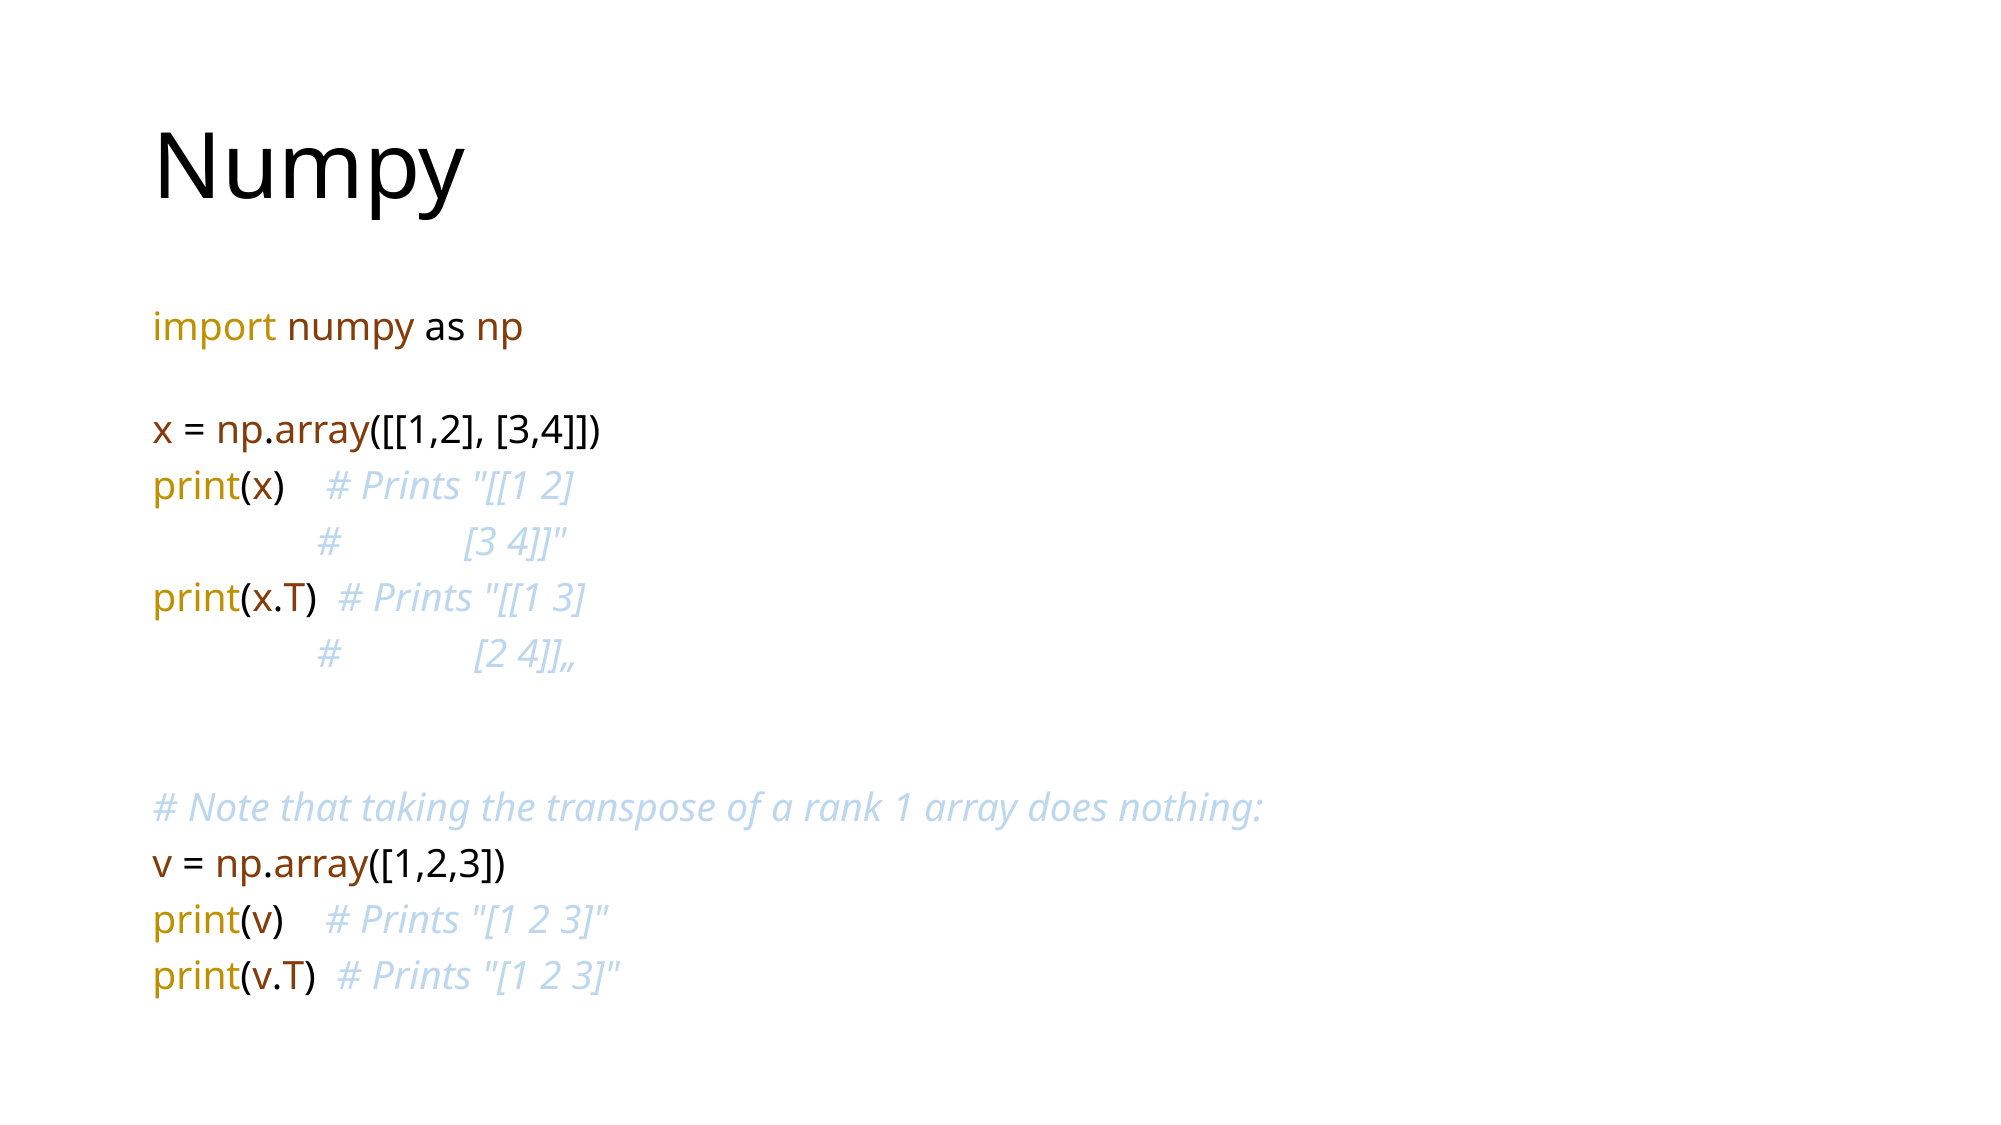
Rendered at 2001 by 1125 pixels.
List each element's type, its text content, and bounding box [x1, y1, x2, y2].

list import numpy as np x = np.array([[1,2], [3,4]]) print(x) # Prints "[[1 2] # [3 4]]" print(x.T) # Prints "[[1 3] # [2 4]]„ # Note that taking the transpose of a rank 1 array does nothing: v = np.array([1,2,3]) print(v) # Prints "[1 2 3]" print(v.T) # Prints "[1 2 3]" [137, 299, 1863, 1014]
title Numpy [137, 59, 1863, 278]
